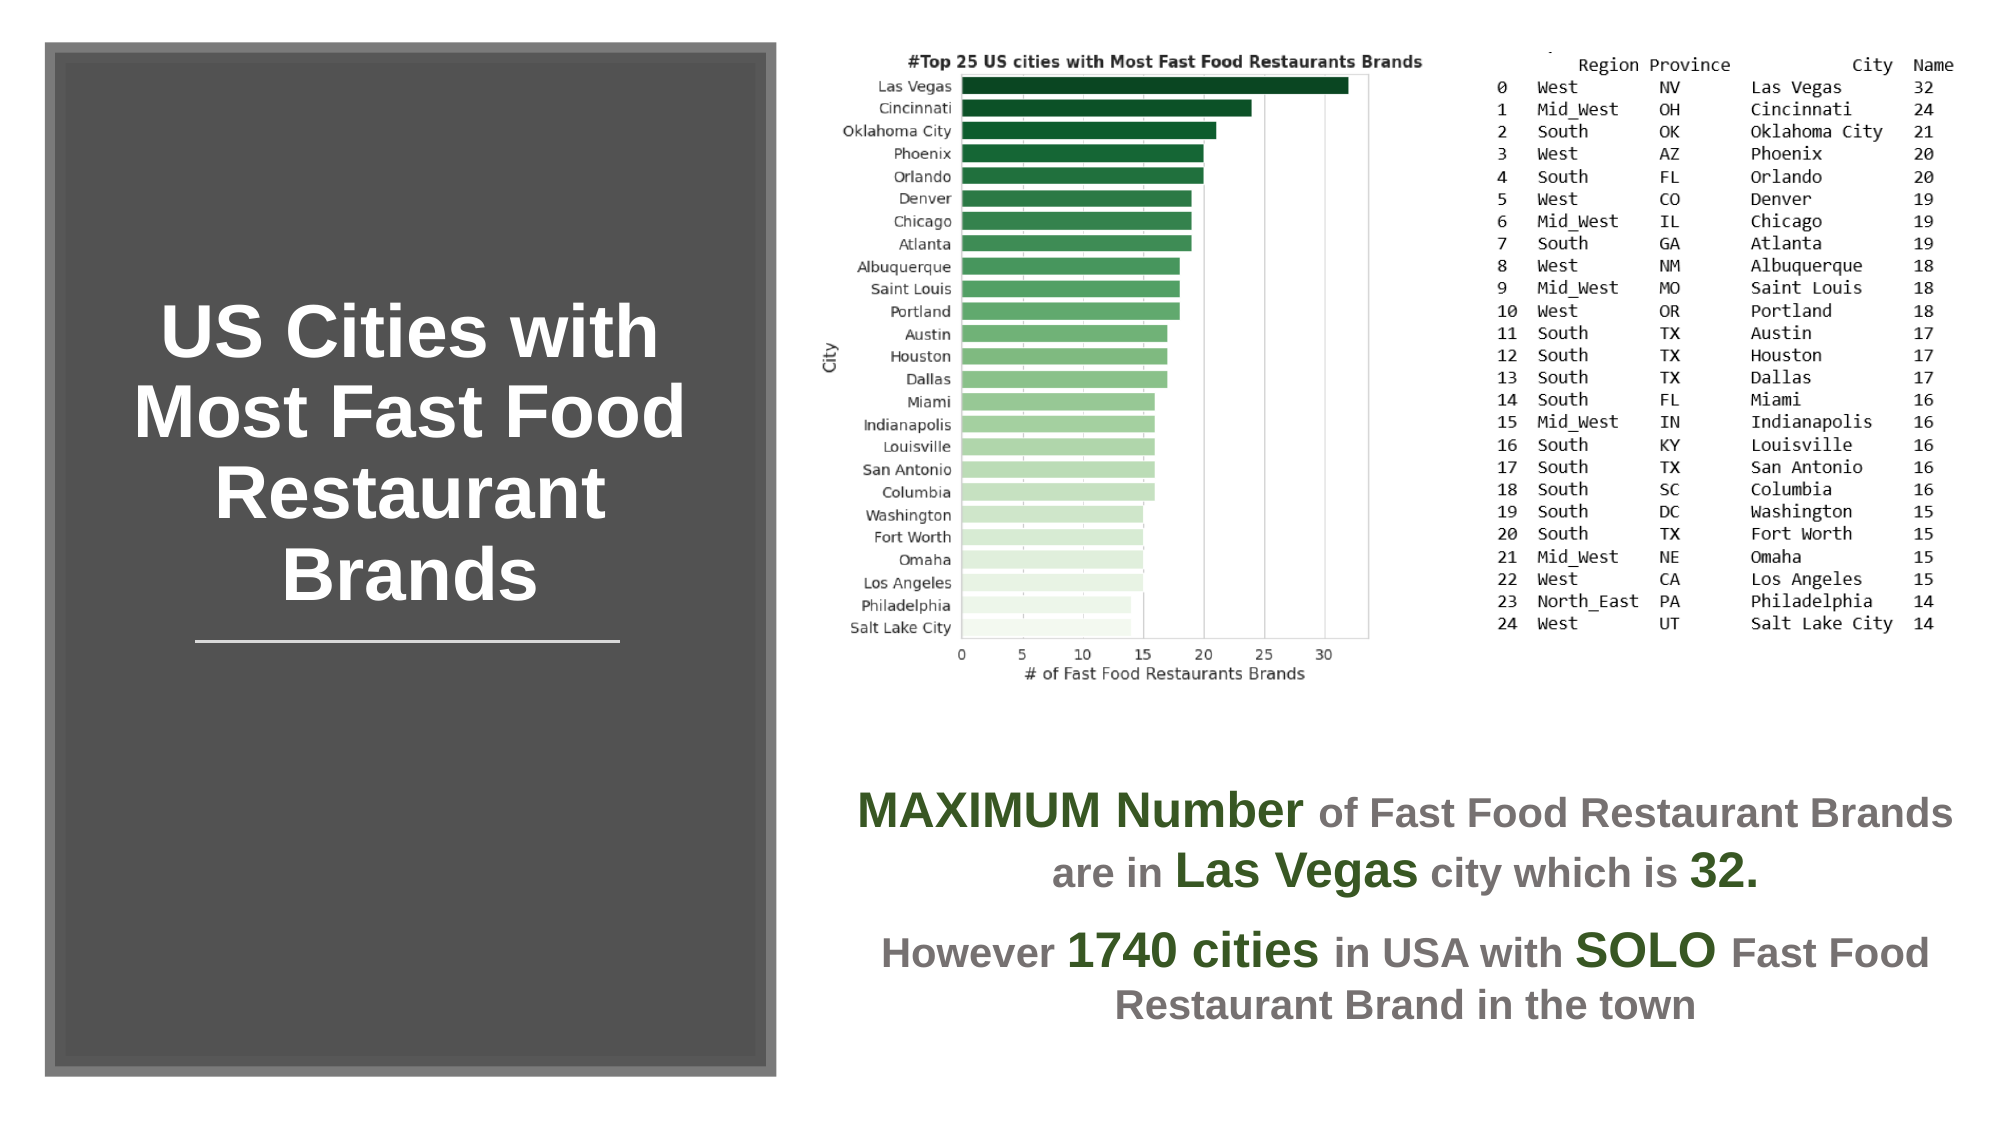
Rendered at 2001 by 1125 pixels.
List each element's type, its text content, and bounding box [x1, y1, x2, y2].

text_box MAXIMUM Number of Fast Food Restaurant Brands are in Las Vegas city which is 32. However 1740 cities in USA with SOLO Fast Food Restaurant Brand in the town [828, 769, 1984, 1067]
text_box US Cities with Most Fast Food Restaurant Brands [110, 149, 711, 624]
text_box [54, 52, 767, 1067]
picture [802, 45, 1429, 692]
picture [1484, 52, 1963, 642]
